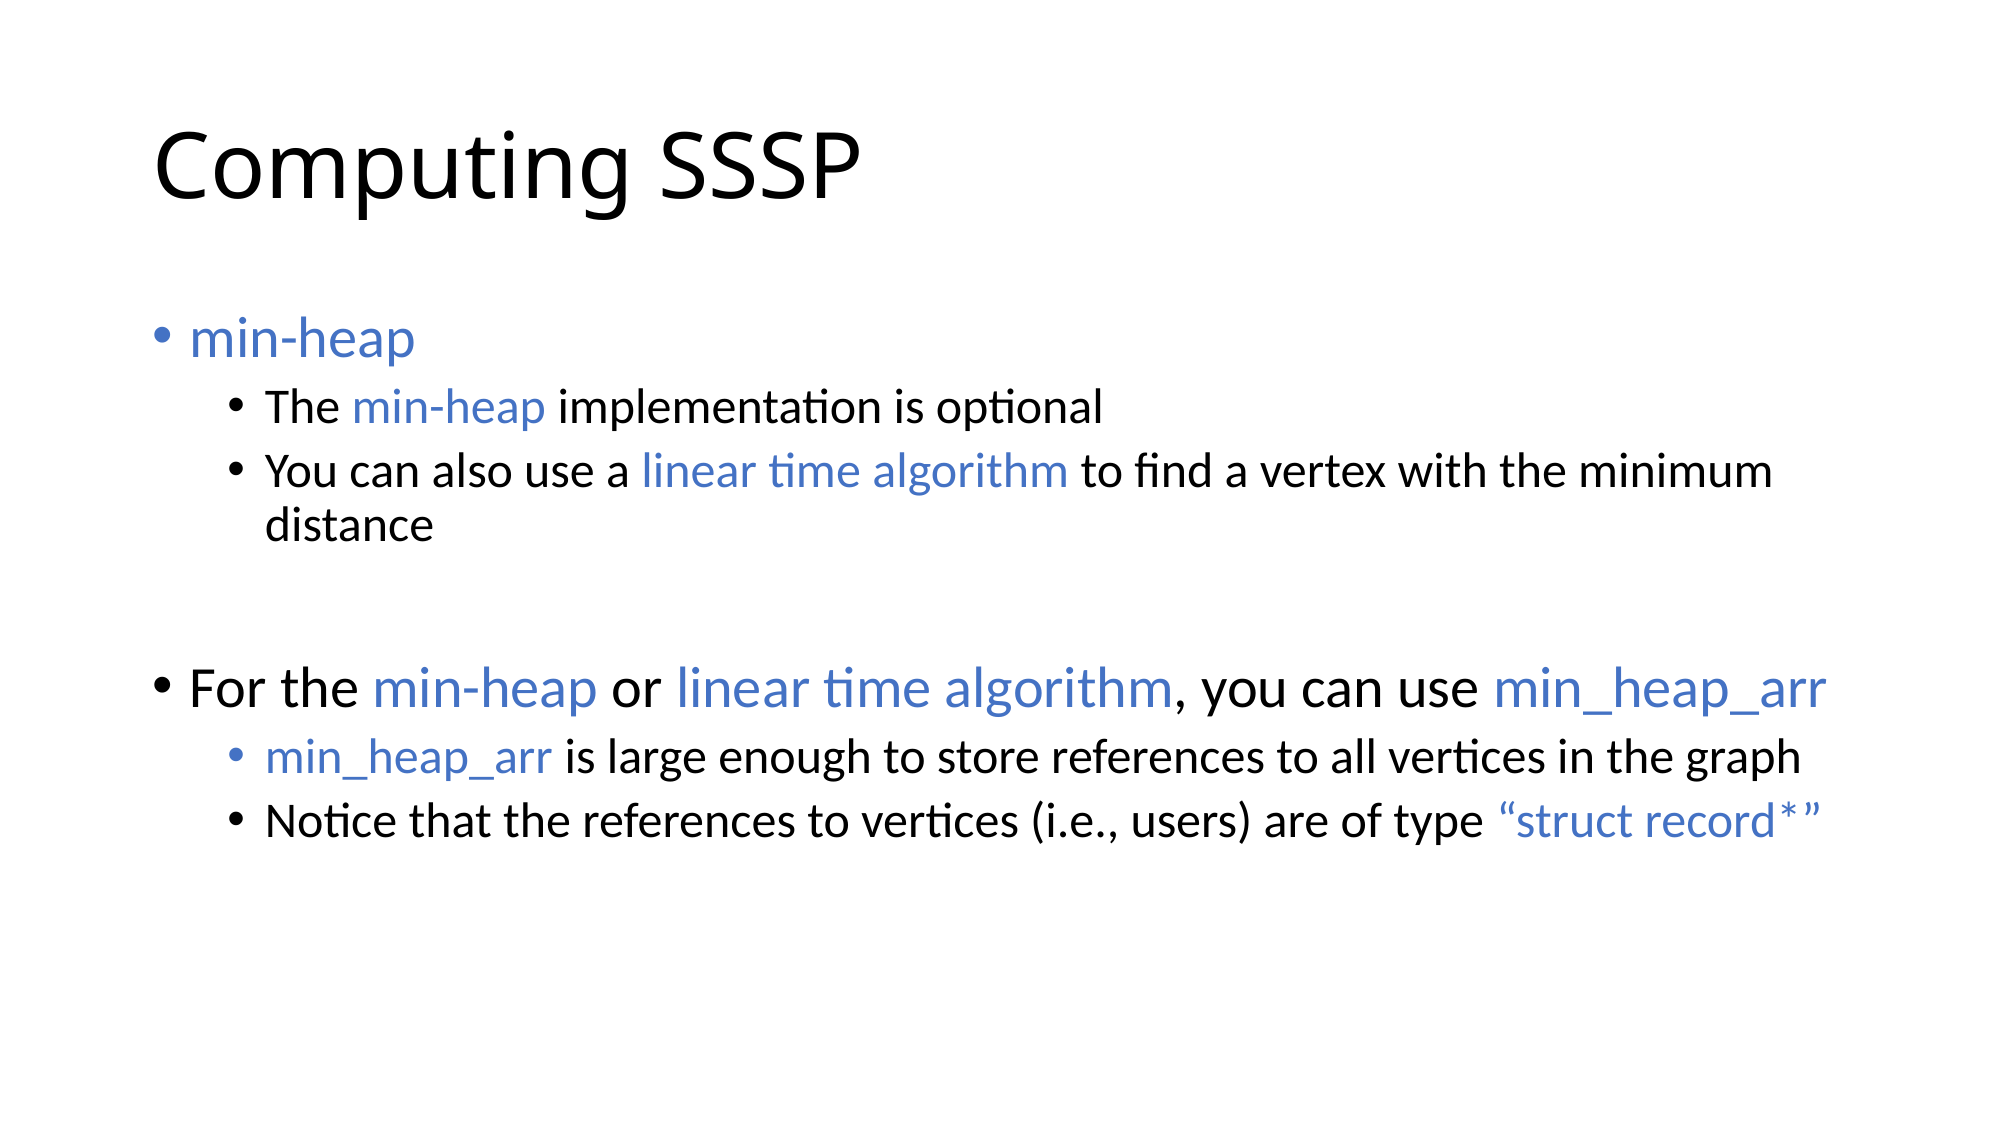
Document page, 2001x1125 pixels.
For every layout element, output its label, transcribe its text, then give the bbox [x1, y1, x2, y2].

title Computing SSSP [137, 59, 1863, 278]
list min-heap The min-heap implementation is optional You can also use a linear time algorithm to find a vertex with the minimum distance For the min-heap or linear time algorithm, you can use min_heap_arr min_heap_arr is large enough to store references to all vertices in the graph Notice that the references to vertices (i.e., users) are of type “struct record*” [137, 299, 1863, 1014]
